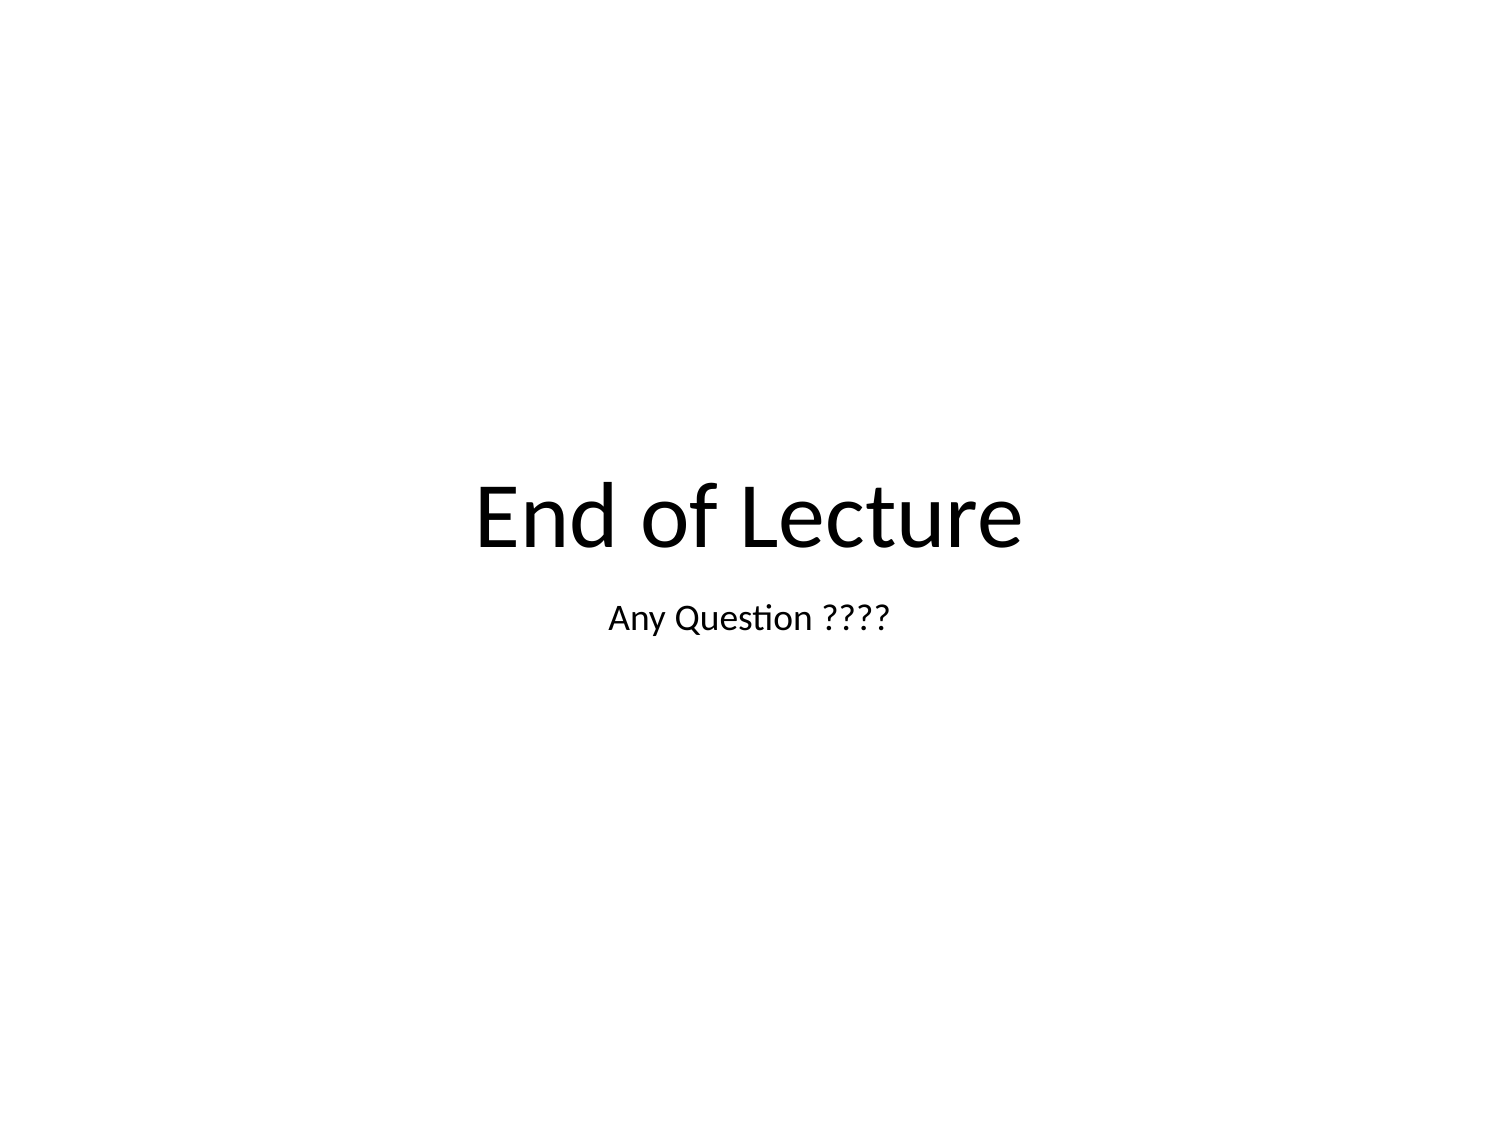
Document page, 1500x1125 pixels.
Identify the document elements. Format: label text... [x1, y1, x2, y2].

title End of Lecture [187, 184, 1313, 576]
subtitle Any Question ???? [187, 590, 1313, 863]
